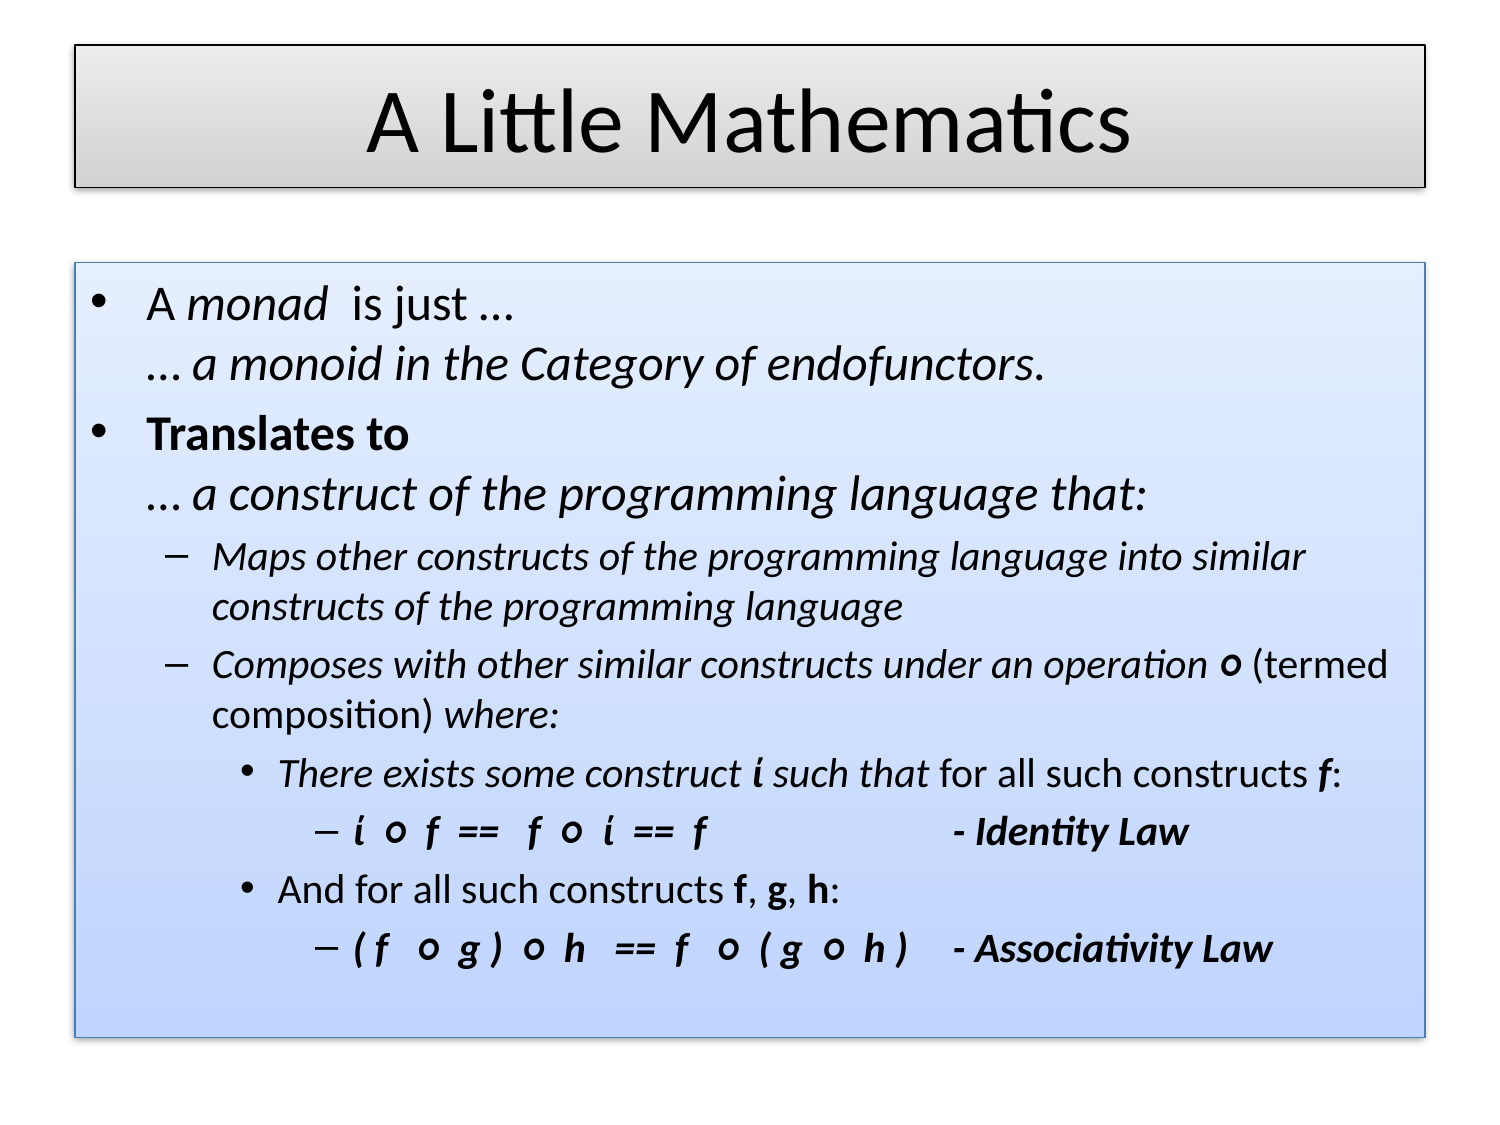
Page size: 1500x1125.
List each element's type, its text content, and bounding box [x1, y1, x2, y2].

list A monad is just … … a monoid in the Category of endofunctors. Translates to … a construct of the programming language that: Maps other constructs of the programming language into similar constructs of the programming language Composes with other similar constructs under an operation ○ (termed composition) where: There exists some construct ί such that for all such constructs f: ί ○ f == f ○ ί == f - Identity Law And for all such constructs f, g, h: ( f ○ g ) ○ h == f ○ ( g ○ h ) - Associativity Law [74, 262, 1426, 1038]
title A Little Mathematics [74, 44, 1426, 188]
